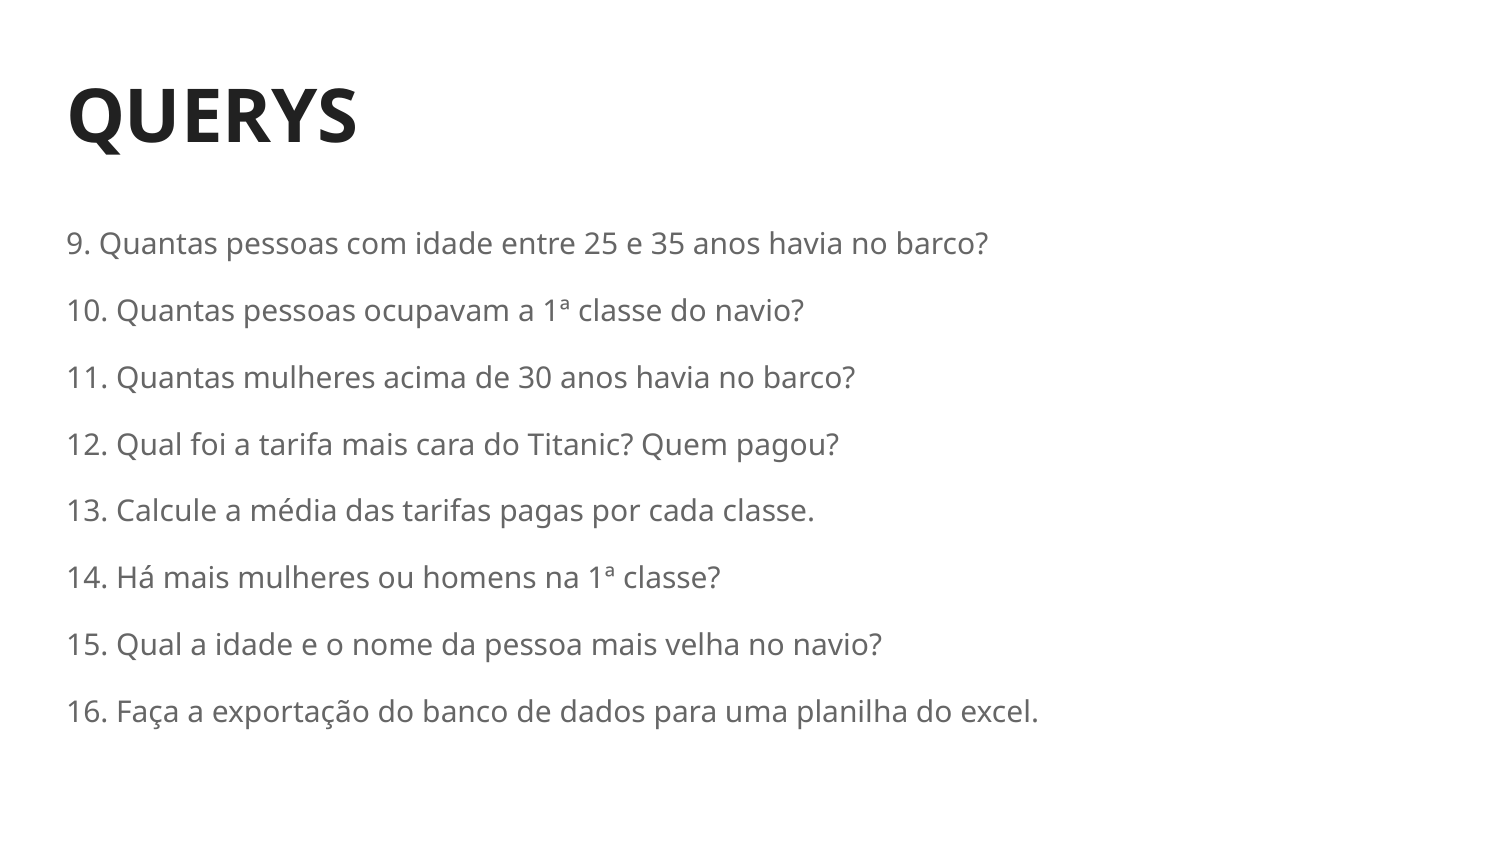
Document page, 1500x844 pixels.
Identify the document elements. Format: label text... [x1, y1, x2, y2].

list 9. Quantas pessoas com idade entre 25 e 35 anos havia no barco? 10. Quantas pessoas ocupavam a 1ª classe do navio? 11. Quantas mulheres acima de 30 anos havia no barco? 12. Qual foi a tarifa mais cara do Titanic? Quem pagou? 13. Calcule a média das tarifas pagas por cada classe. 14. Há mais mulheres ou homens na 1ª classe? 15. Qual a idade e o nome da pessoa mais velha no navio? 16. Faça a exportação do banco de dados para uma planilha do excel. [51, 201, 1449, 750]
title QUERYS [51, 48, 1449, 180]
